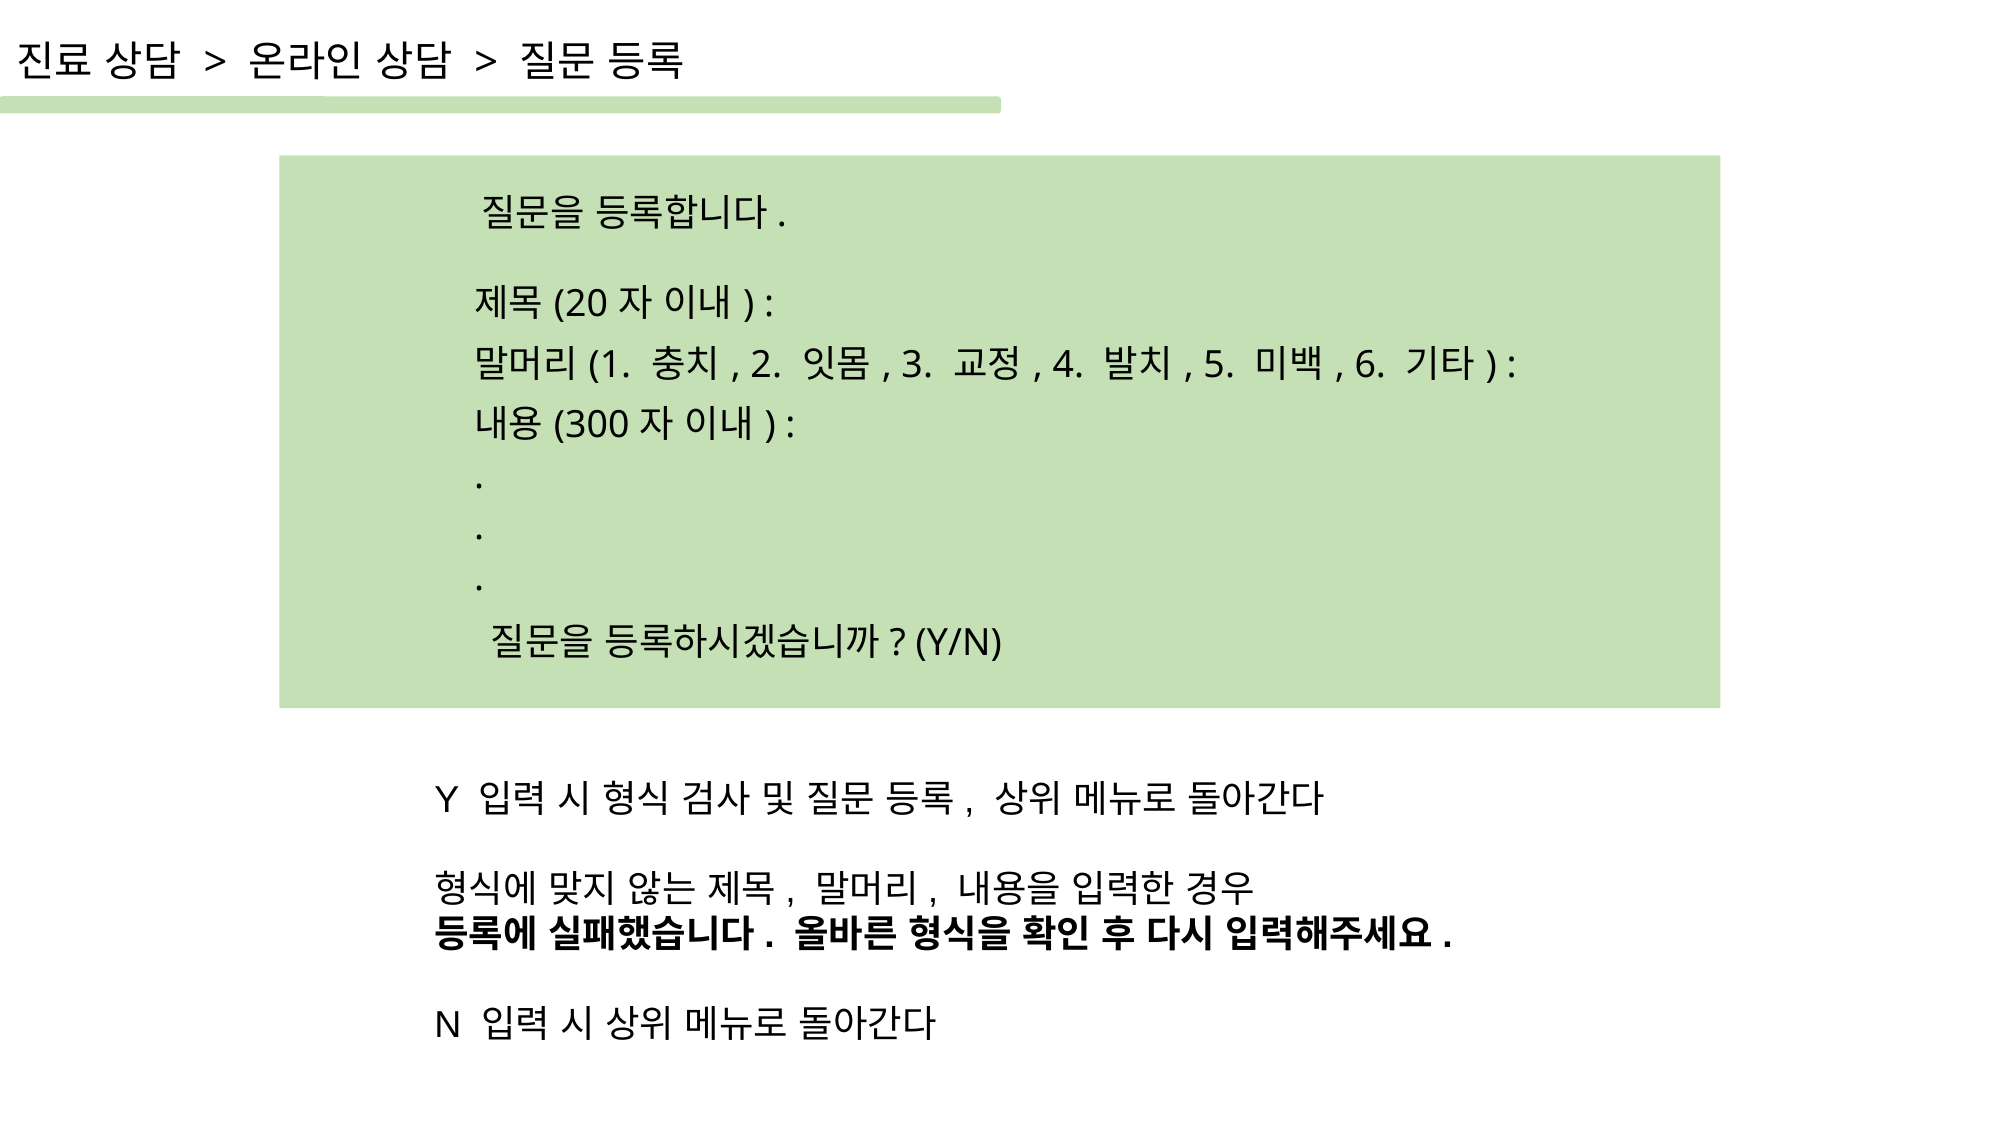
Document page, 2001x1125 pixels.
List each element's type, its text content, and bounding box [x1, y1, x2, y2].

text_box Y 입력 시 형식 검사 및 질문 등록, 상위 메뉴로 돌아간다 형식에 맞지 않는 제목, 말머리, 내용을 입력한 경우 등록에 실패했습니다. 올바른 형식을 확인 후 다시 입력해주세요. N 입력 시 상위 메뉴로 돌아간다 [419, 767, 1581, 1053]
table_cell 말머리(1. 충치, 2. 잇몸, 3. 교정, 4. 발치, 5. 미백, 6. 기타) : [459, 326, 1541, 386]
text_box 질문을 등록합니다. [456, 180, 813, 243]
table_header 제목(20자 이내) : [459, 265, 1541, 326]
text_box 진료 상담 > 온라인 상담 > 질문 등록 [1, 26, 1305, 92]
text_box 질문을 등록하시겠습니까? (Y/N) [456, 609, 1037, 672]
text_box [278, 154, 1721, 709]
text_box [0, 96, 1002, 114]
table_cell 내용(300자 이내) : . . . [459, 386, 1541, 581]
